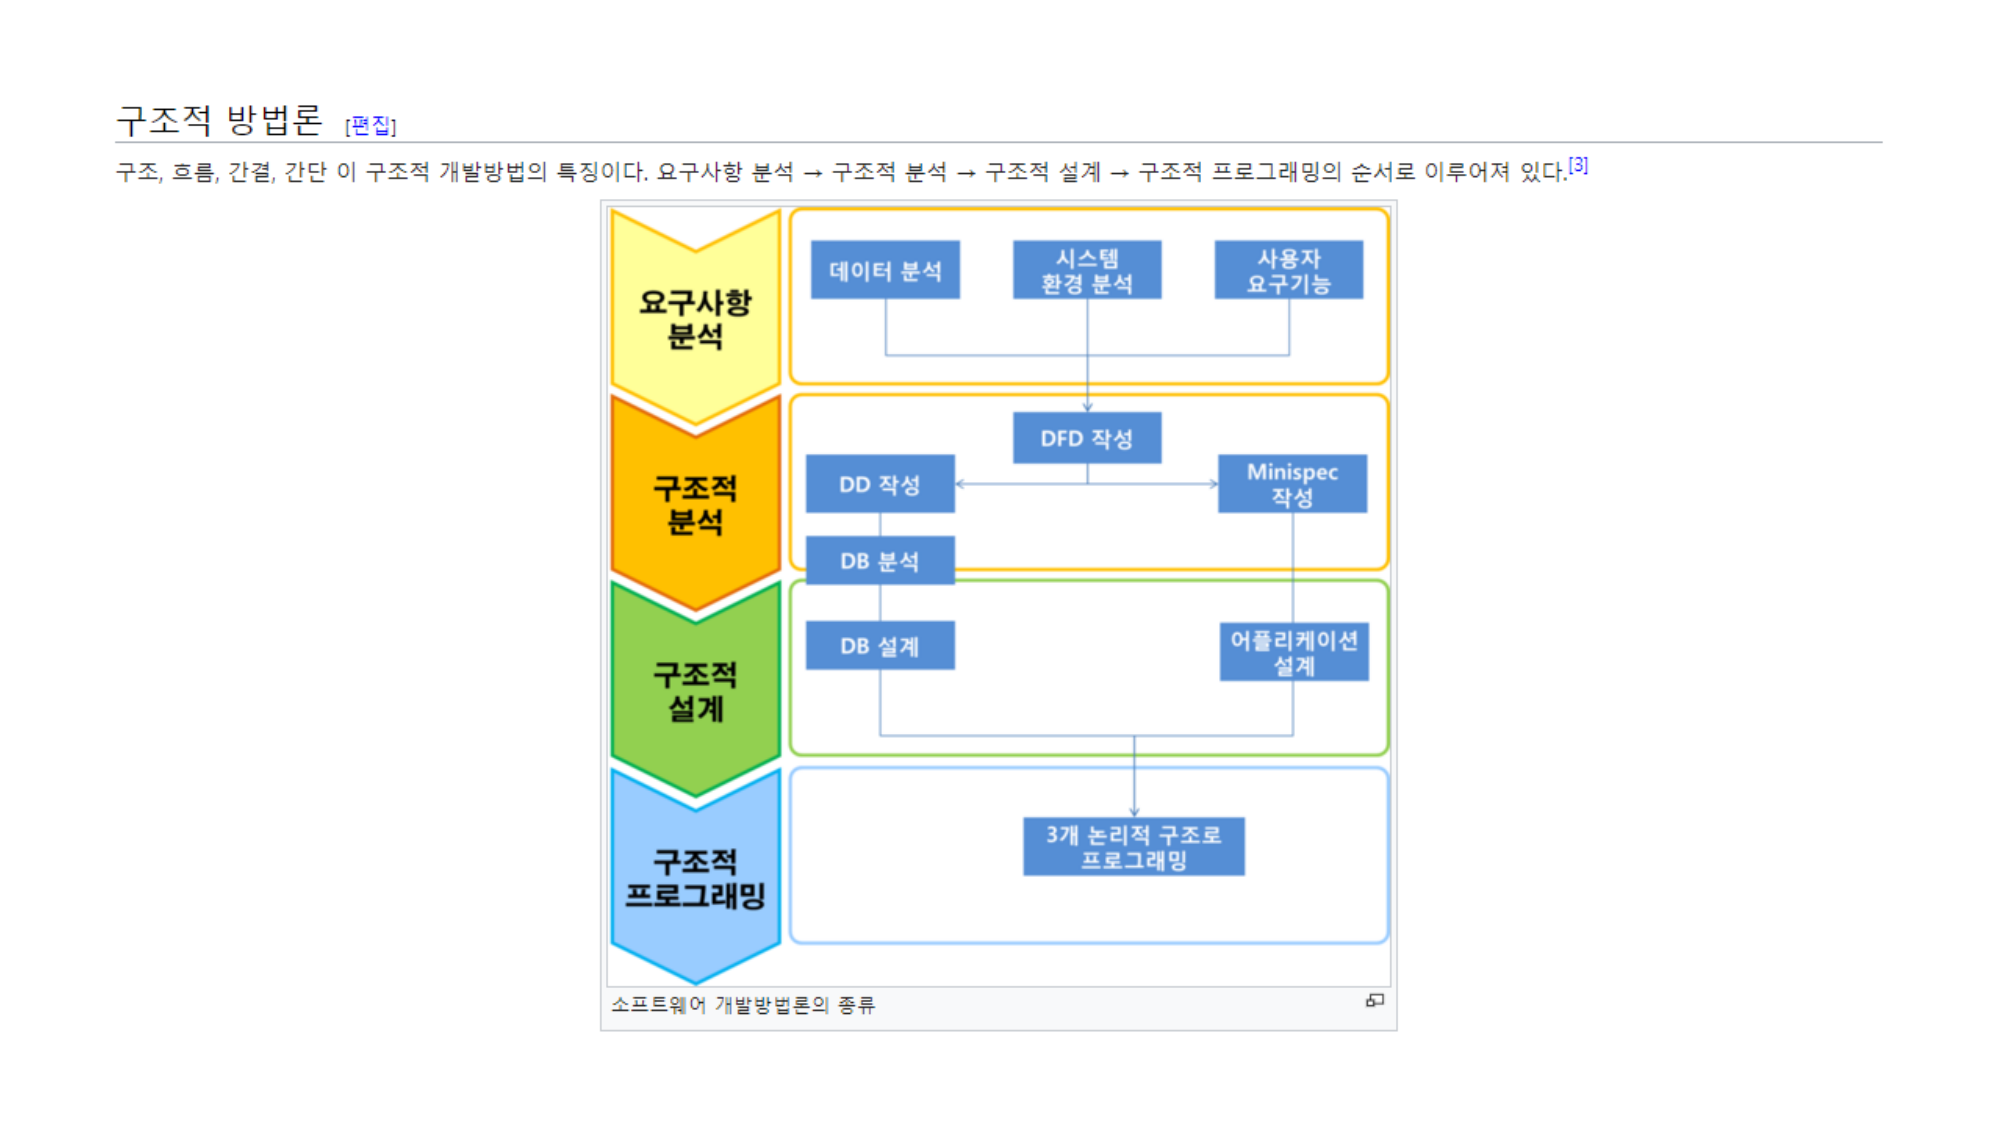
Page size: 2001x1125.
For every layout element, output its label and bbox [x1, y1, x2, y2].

picture [106, 87, 1894, 1038]
